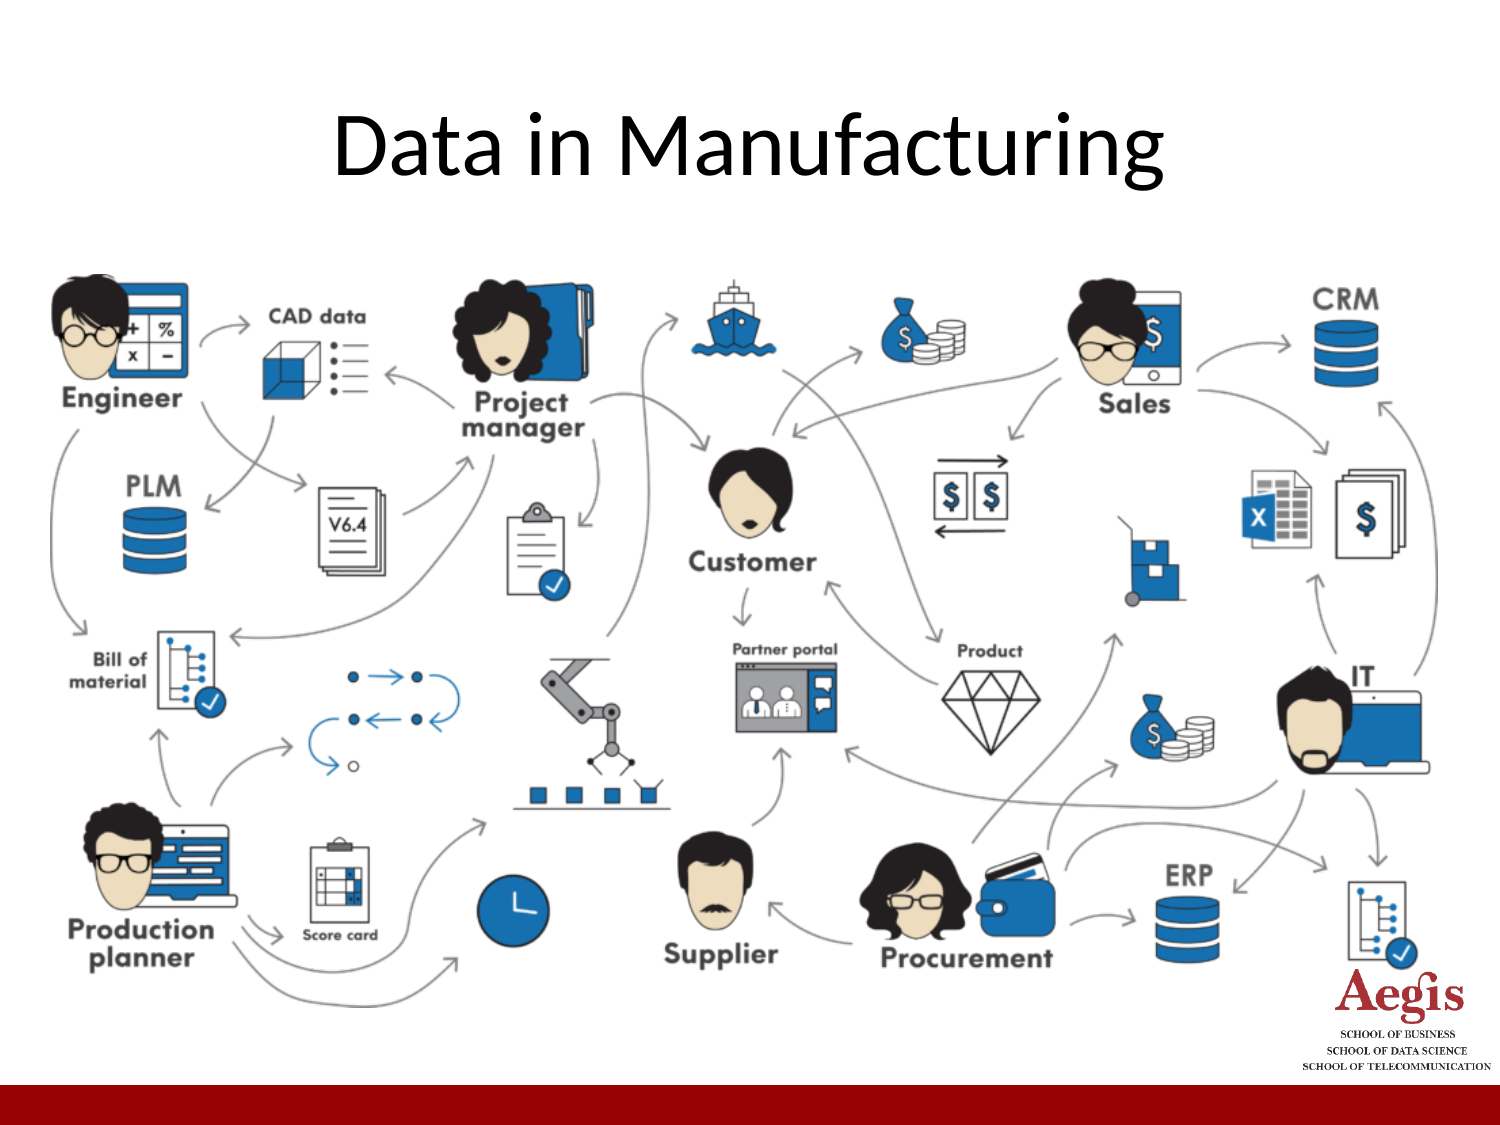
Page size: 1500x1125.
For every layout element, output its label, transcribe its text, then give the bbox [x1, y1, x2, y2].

title Data in Manufacturing [75, 45, 1425, 233]
picture [49, 274, 1491, 1070]
